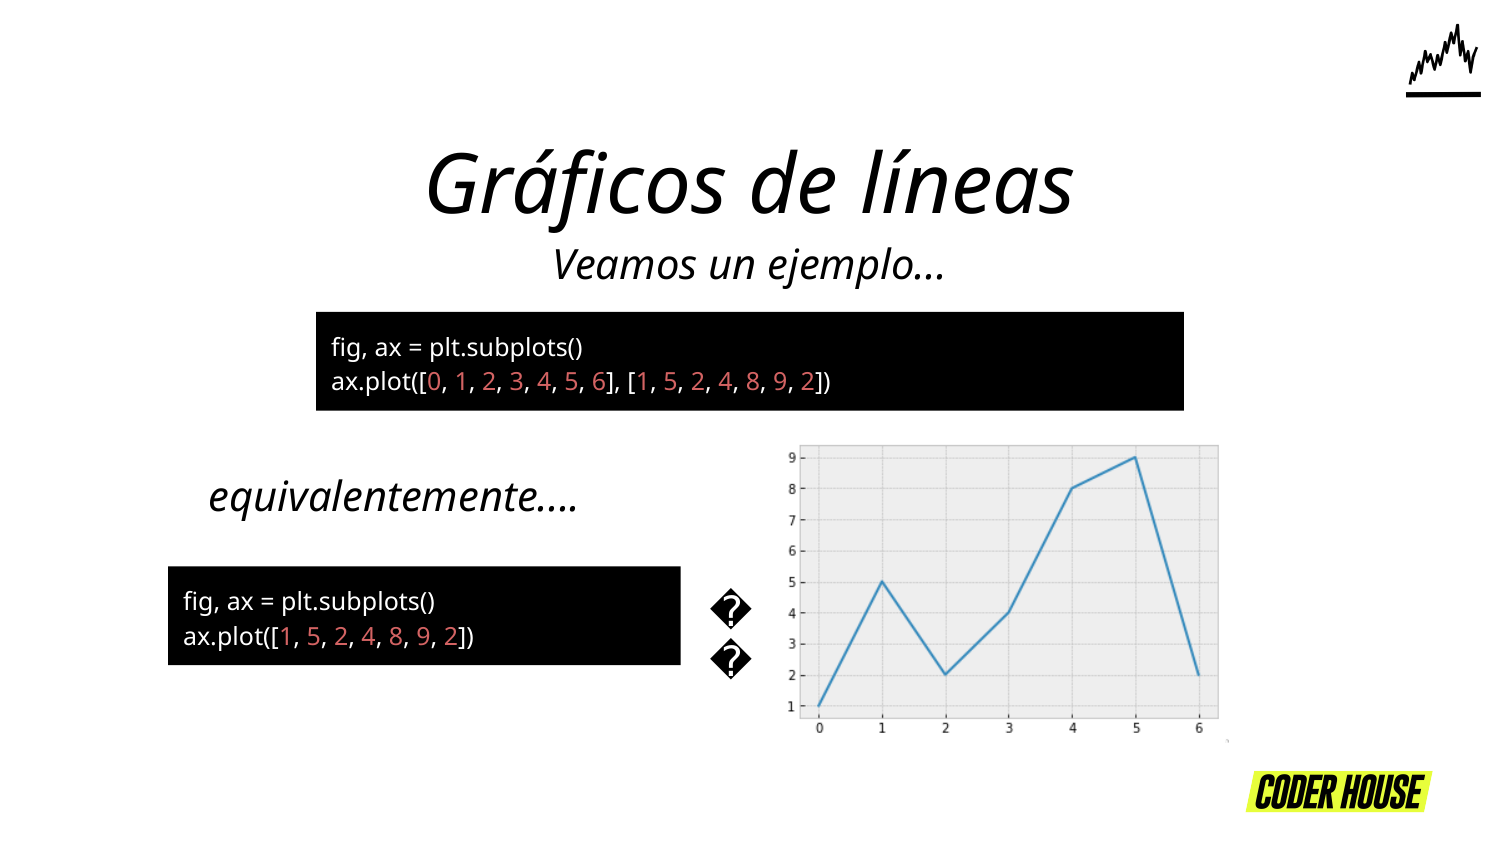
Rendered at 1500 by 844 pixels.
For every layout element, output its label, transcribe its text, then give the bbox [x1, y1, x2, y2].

picture [1241, 764, 1437, 819]
text_box fig, ax = plt.subplots() ax.plot([1, 5, 2, 4, 8, 9, 2]) [168, 566, 681, 666]
picture [775, 430, 1229, 743]
text_box Gráficos de líneas Veamos un ejemplo... [178, 100, 1322, 263]
picture [1399, 12, 1488, 101]
text_box 👉 [694, 570, 767, 701]
text_box fig, ax = plt.subplots() ax.plot([0, 1, 2, 3, 4, 5, 6], [1, 5, 2, 4, 8, 9, 2]) [316, 311, 1184, 411]
text_box equivalentemente.... [148, 447, 641, 536]
